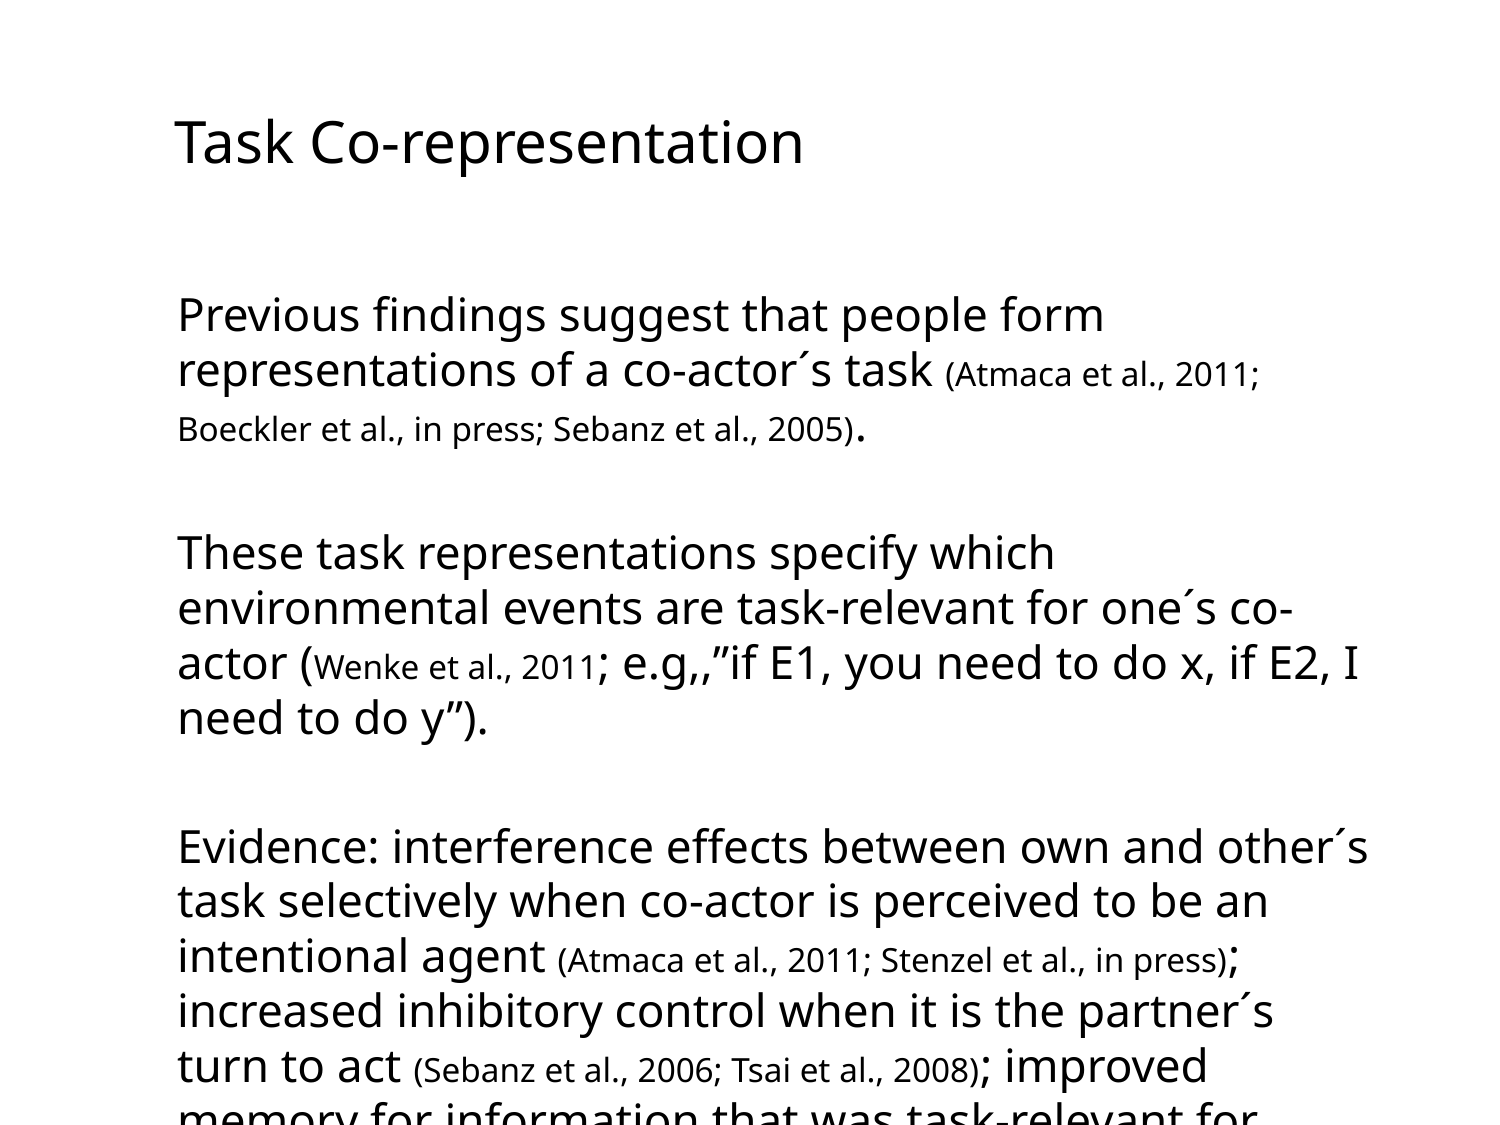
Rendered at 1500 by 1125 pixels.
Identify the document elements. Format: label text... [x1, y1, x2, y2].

text_box Task Co-representation [174, 112, 1214, 420]
list Previous findings suggest that people form representations of a co-actor´s task (Atmaca et al., 2011; Boeckler et al., in press; Sebanz et al., 2005). These task representations specify which environmental events are task-relevant for one´s co-actor (Wenke et al., 2011; e.g,,”if E1, you need to do x, if E2, I need to do y”). Evidence: interference effects between own and other´s task selectively when co-actor is perceived to be an intentional agent (Atmaca et al., 2011; Stenzel et al., in press); increased inhibitory control when it is the partner´s turn to act (Sebanz et al., 2006; Tsai et al., 2008); improved memory for information that was task-relevant for partner (Eskenazi et al., in press). [161, 214, 1388, 871]
